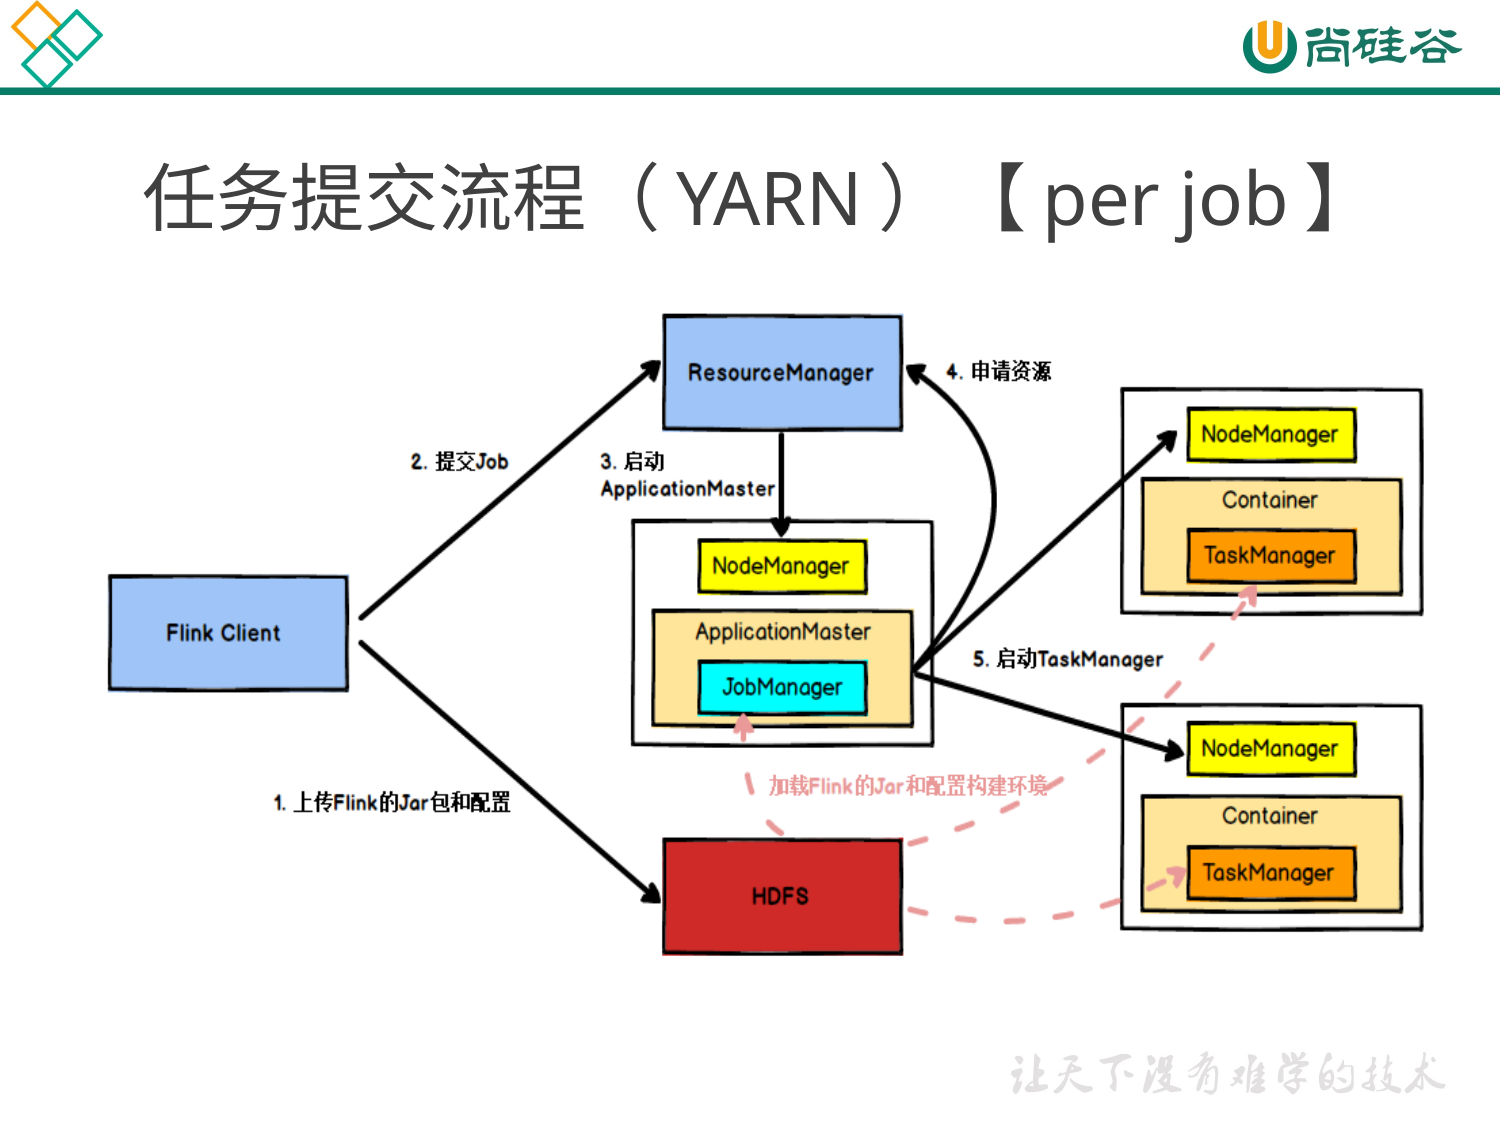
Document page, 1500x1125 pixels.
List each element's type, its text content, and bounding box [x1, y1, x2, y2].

text_box 任务提交流程（YARN）【per job】 [74, 101, 1425, 290]
picture [0, 0, 1500, 1125]
